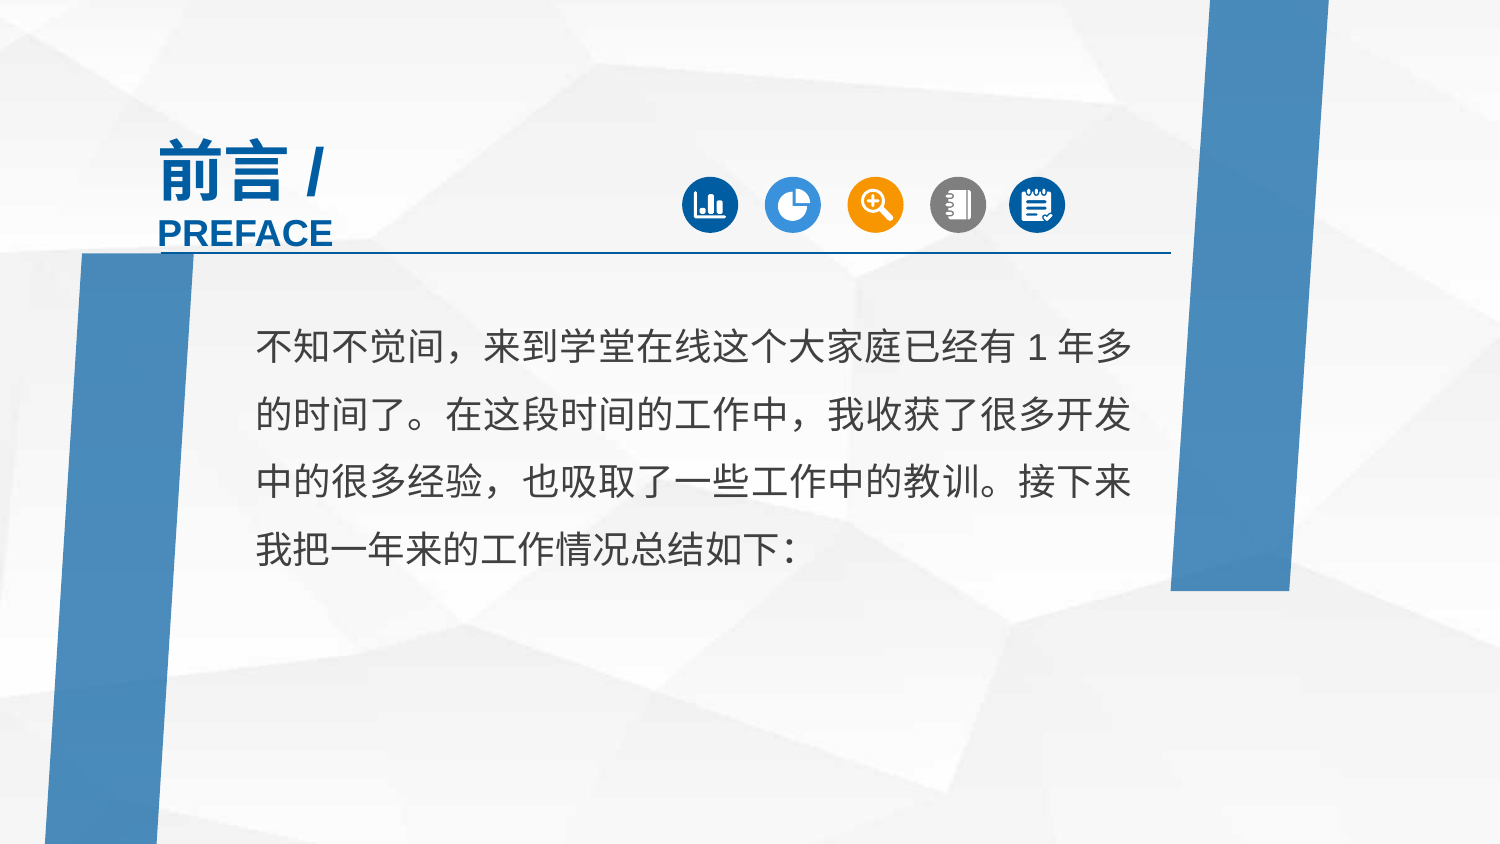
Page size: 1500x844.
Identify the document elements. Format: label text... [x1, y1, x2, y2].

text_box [681, 176, 739, 234]
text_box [929, 176, 987, 234]
picture [0, 0, 1500, 844]
text_box 前言/PREFACE [142, 150, 513, 233]
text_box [1008, 176, 1066, 234]
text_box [847, 176, 904, 234]
text_box [1168, 0, 1331, 594]
text_box 不知不觉间，来到学堂在线这个大家庭已经有1年多的时间了。在这段时间的工作中，我收获了很多开发中的很多经验，也吸取了一些工作中的教训。接下来我把一年来的工作情况总结如下： [243, 295, 1145, 577]
text_box [42, 251, 196, 844]
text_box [764, 176, 822, 234]
